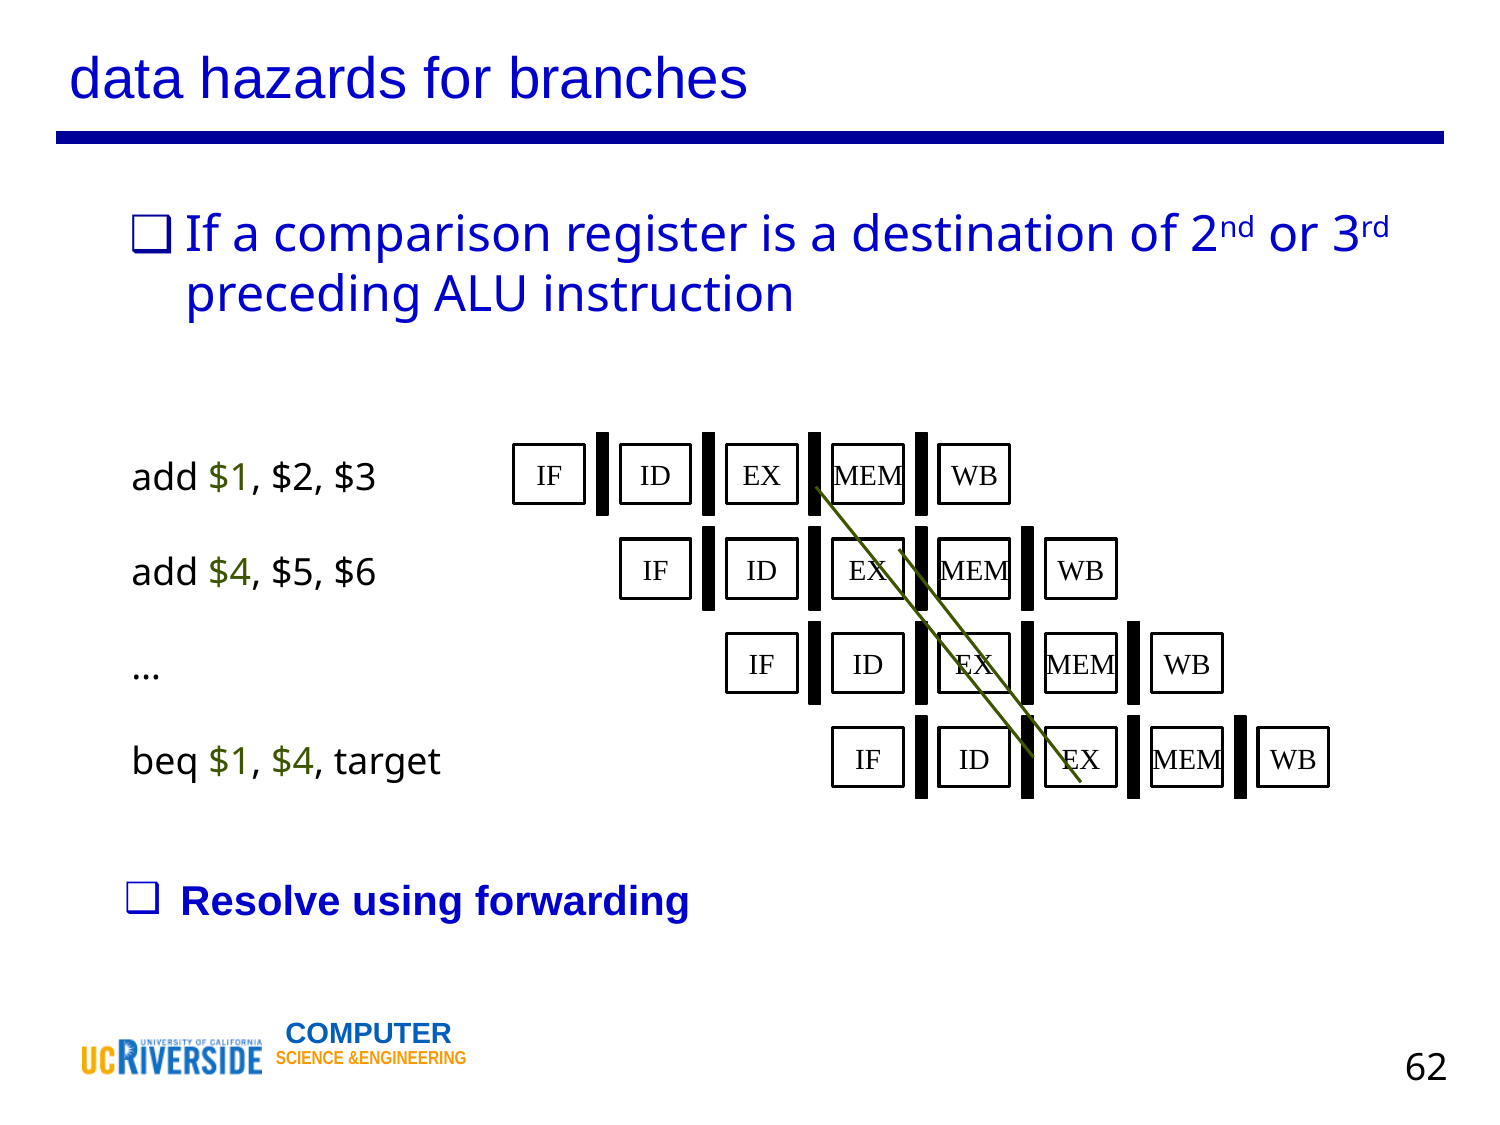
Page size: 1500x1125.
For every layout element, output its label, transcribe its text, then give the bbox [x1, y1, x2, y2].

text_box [513, 432, 1011, 516]
slide_number ‹#› [1397, 1035, 1457, 1125]
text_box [1087, 621, 1223, 705]
text_box Resolve using forwarding [116, 866, 1465, 931]
text_box add $4, $5, $6 [123, 540, 458, 601]
text_box beq $1, $4, target [123, 729, 548, 790]
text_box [898, 548, 1082, 782]
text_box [726, 621, 810, 705]
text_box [1038, 526, 1117, 611]
list If a comparison register is a destination of 2nd or 3rd preceding ALU instruction [122, 194, 1460, 377]
text_box … [123, 634, 164, 695]
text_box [815, 486, 1034, 758]
picture [82, 1025, 262, 1089]
title data hazards for branches [62, 24, 1313, 125]
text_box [832, 715, 1330, 799]
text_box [619, 526, 810, 611]
text_box add $1, $2, $3 [123, 445, 458, 506]
